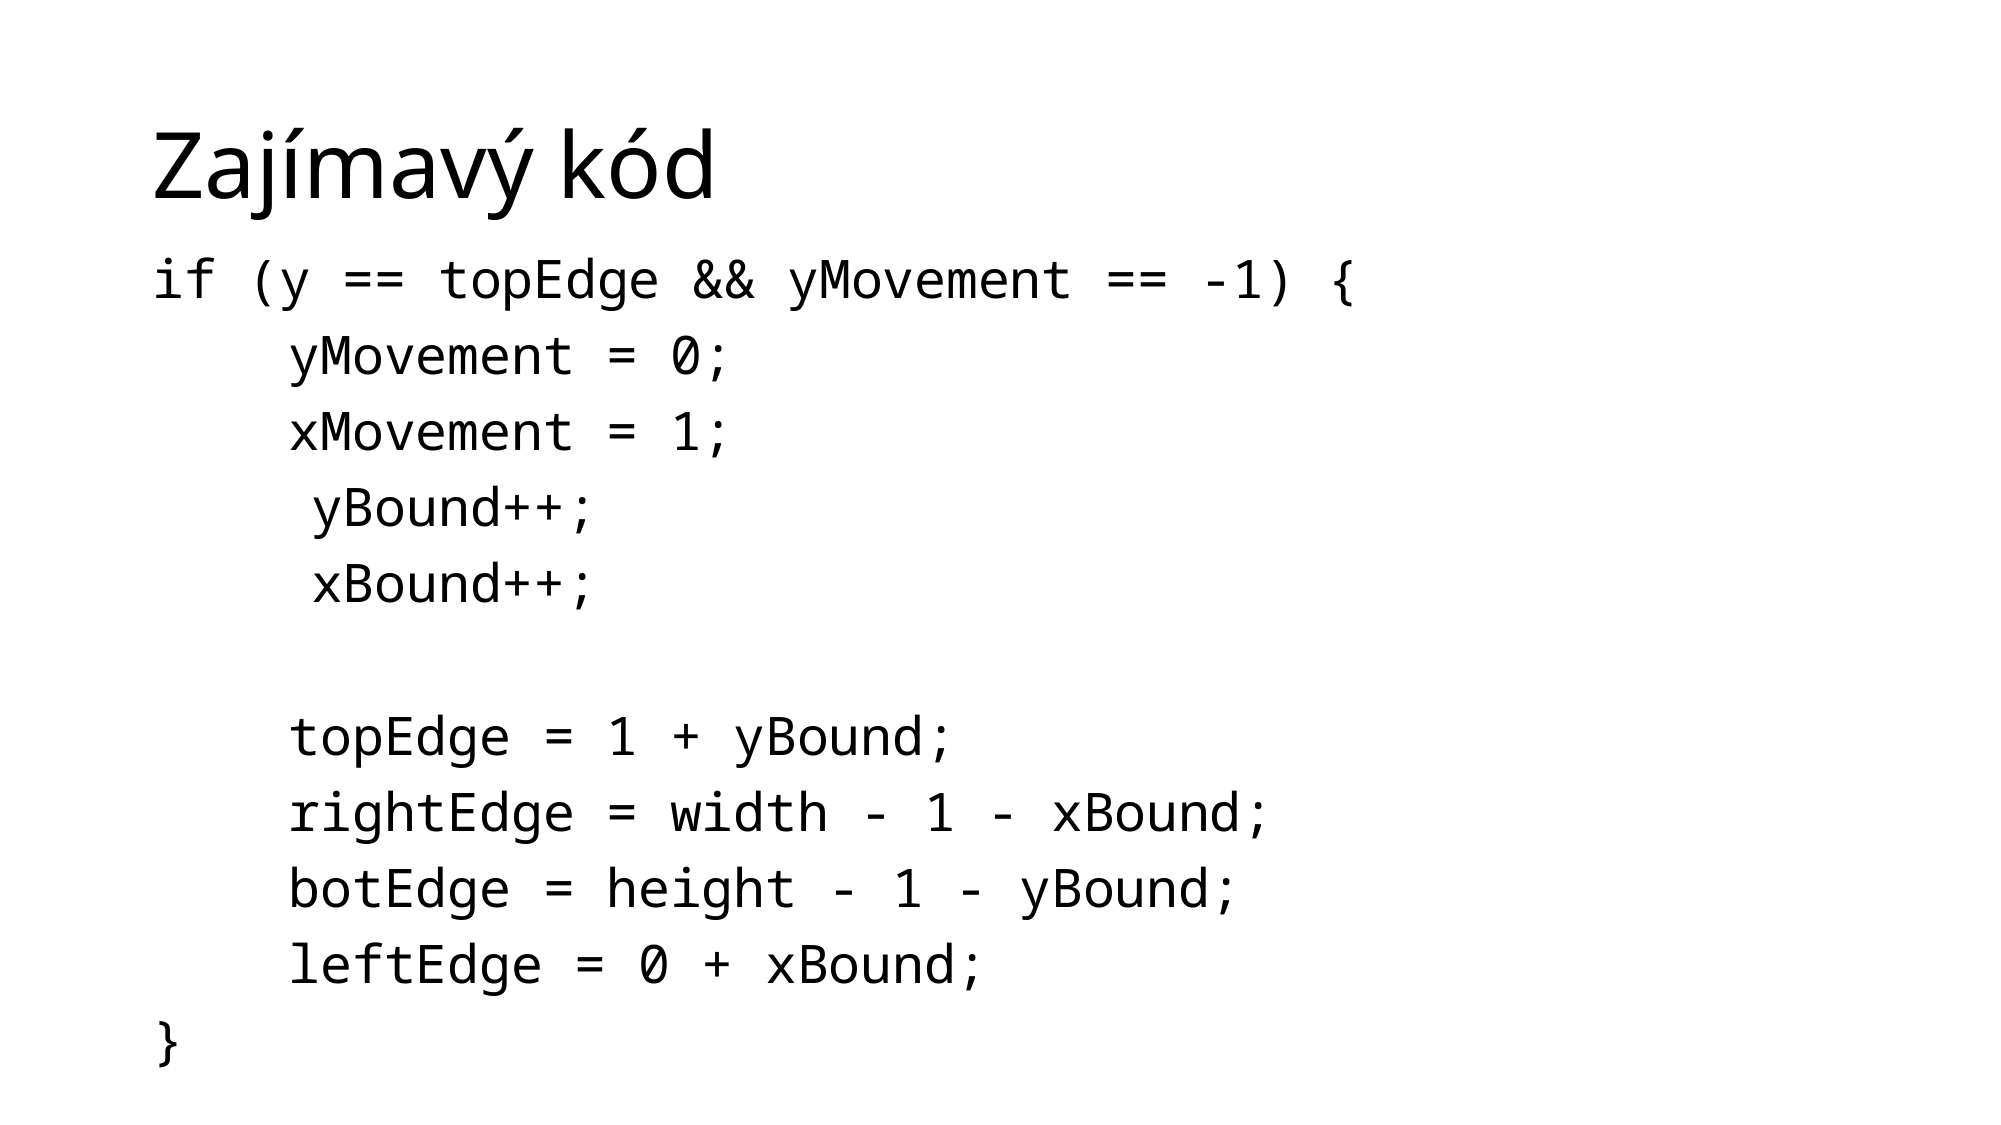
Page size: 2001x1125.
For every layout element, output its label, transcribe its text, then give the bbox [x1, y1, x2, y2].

list if (y == topEdge && yMovement == -1) { yMovement = 0; xMovement = 1; yBound++; xBound++; topEdge = 1 + yBound; rightEdge = width - 1 - xBound; botEdge = height - 1 - yBound; leftEdge = 0 + xBound; } [137, 245, 1863, 1088]
title Zajímavý kód [137, 59, 1863, 245]
